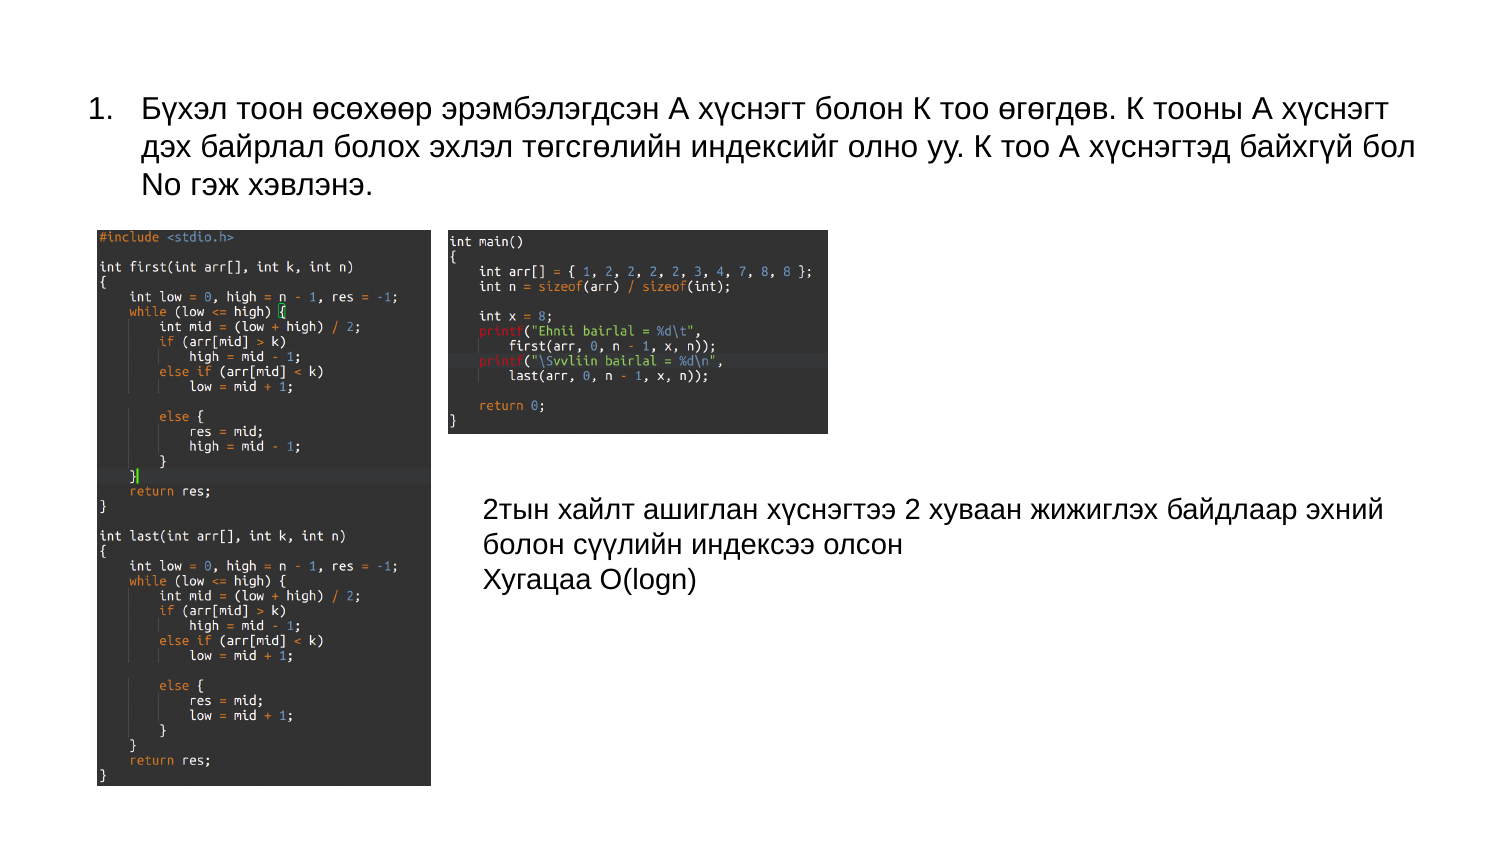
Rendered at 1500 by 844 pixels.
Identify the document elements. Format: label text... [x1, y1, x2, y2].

text_box 2тын хайлт ашиглан хүснэгтээ 2 хуваан жижиглэх байдлаар эхний болон сүүлийн индексээ олсон Хугацаа O(logn) [467, 475, 1437, 611]
picture [97, 230, 431, 786]
picture [447, 230, 828, 434]
title Бүхэл тоон өсөхөөр эрэмбэлэгдсэн А хүснэгт болон К тоо өгөгдөв. К тооны А хүснэгт дэх байрлал болох эхлэл төгсгөлийн индексийг олно уу. К тоо А хүснэгтэд байхгүй бол No гэж хэвлэнэ. [51, 72, 1449, 167]
